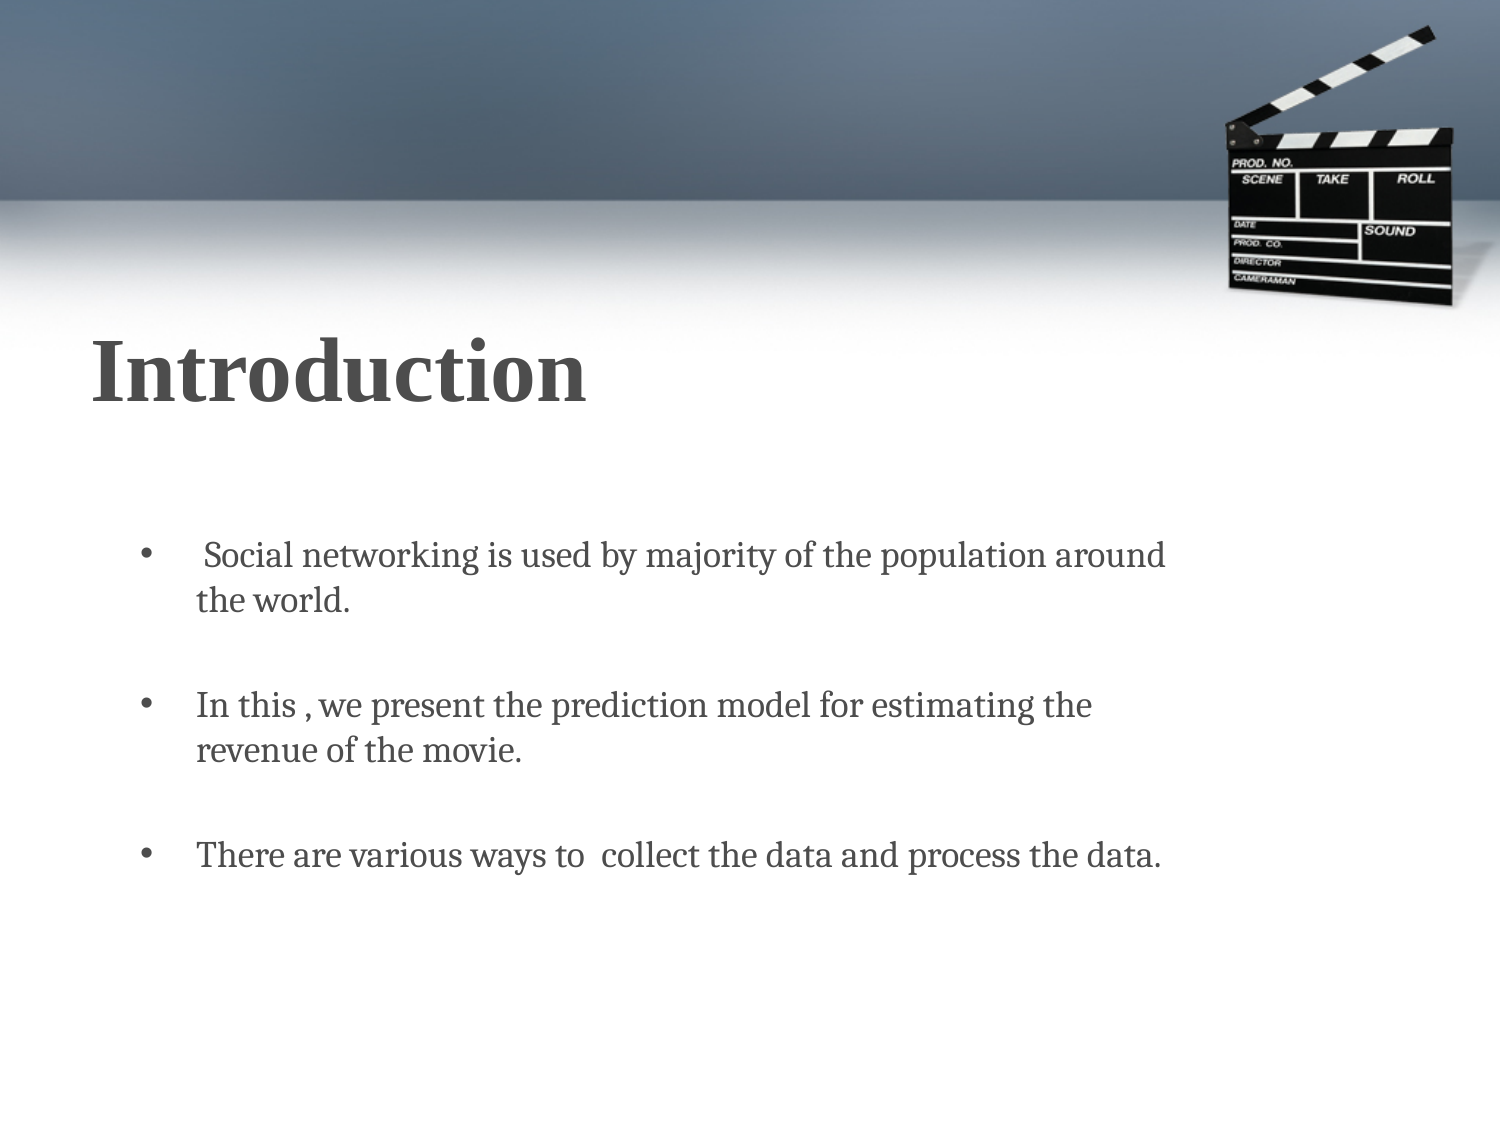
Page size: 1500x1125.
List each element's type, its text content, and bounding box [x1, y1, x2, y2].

picture [0, 0, 1500, 1125]
list Social networking is used by majority of the population around the world. In this , we present the prediction model for estimating the revenue of the movie. There are various ways to collect the data and process the data. [124, 474, 1226, 1014]
title Introduction [74, 299, 1176, 431]
